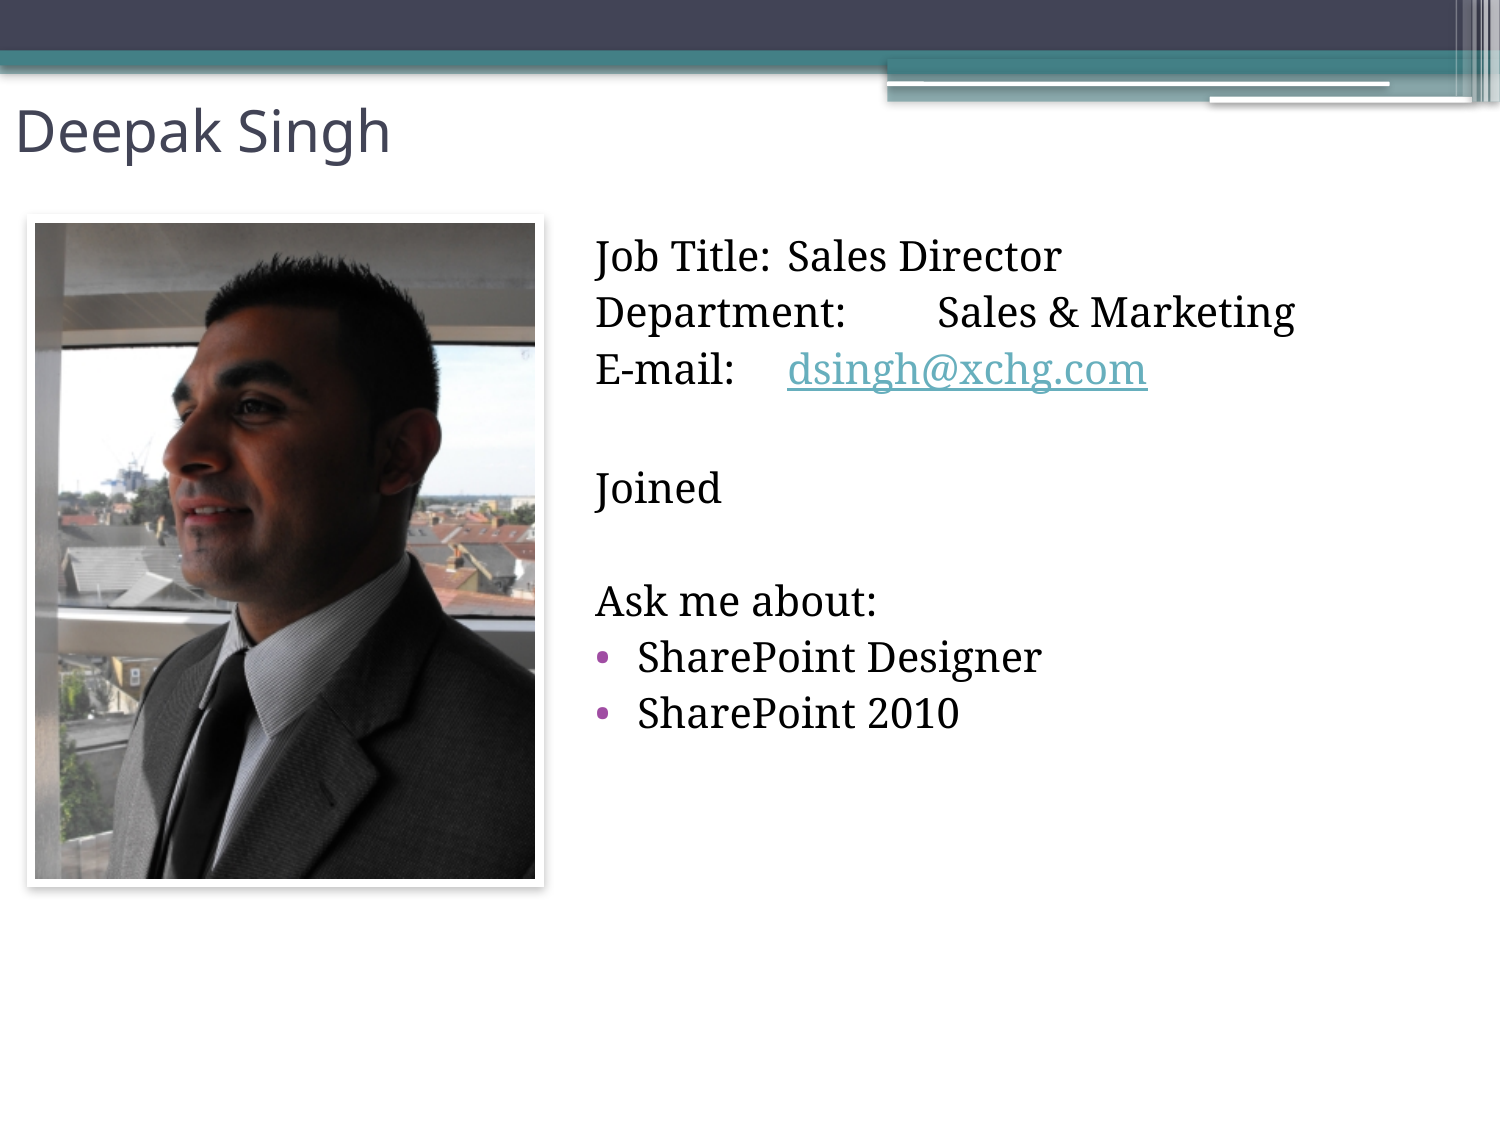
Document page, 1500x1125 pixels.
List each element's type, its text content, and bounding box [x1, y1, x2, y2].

picture [34, 222, 536, 879]
list Job Title: Sales Director Department: Sales & Marketing E-mail: dsingh@xchg.com Joined Ask me about: SharePoint Designer SharePoint 2010 [562, 222, 1465, 1079]
title Deepak Singh [0, 58, 856, 200]
